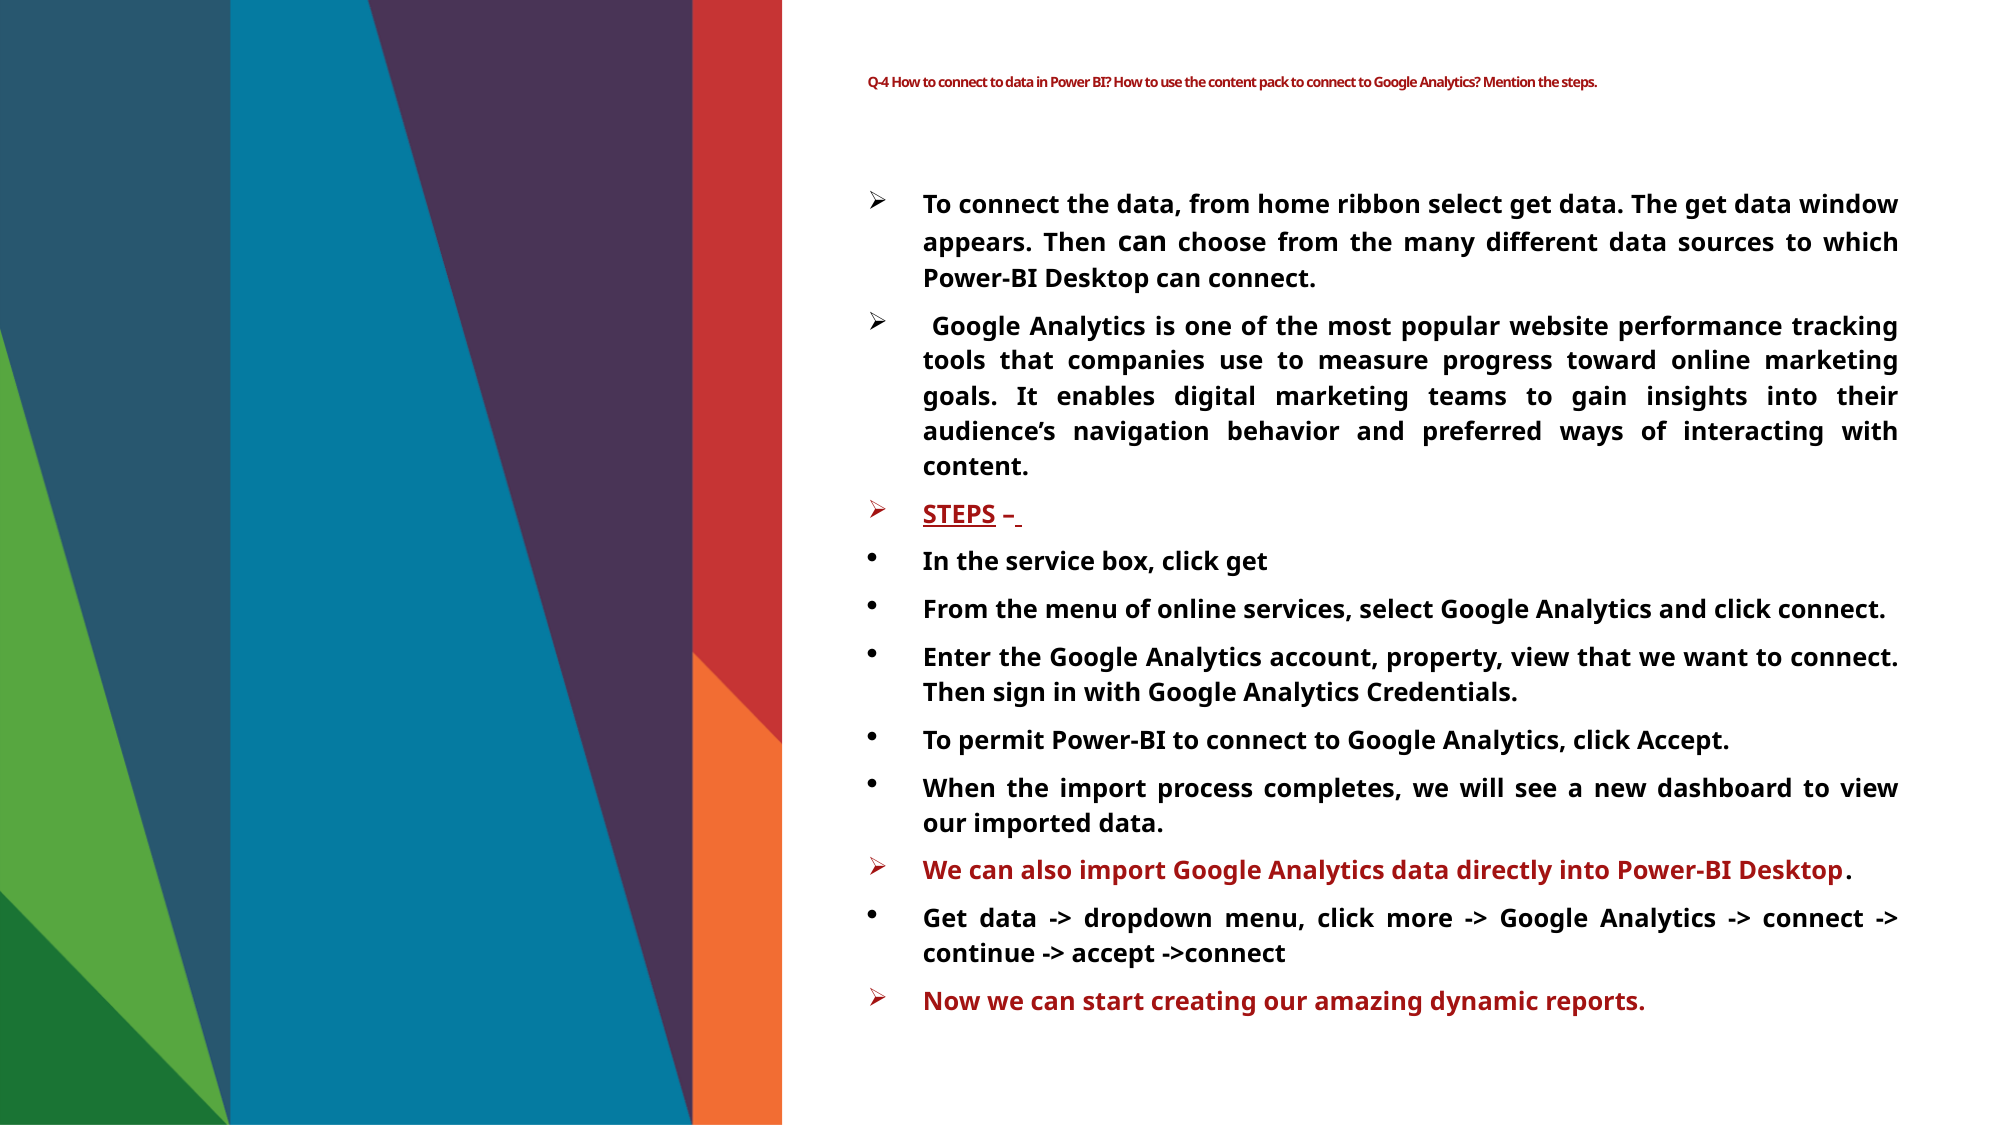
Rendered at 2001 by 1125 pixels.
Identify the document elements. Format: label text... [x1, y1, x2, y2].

list To connect the data, from home ribbon select get data. The get data window appears. Then can choose from the many different data sources to which Power-BI Desktop can connect. Google Analytics is one of the most popular website performance tracking tools that companies use to measure progress toward online marketing goals. It enables digital marketing teams to gain insights into their audience’s navigation behavior and preferred ways of interacting with content. STEPS – In the service box, click get From the menu of online services, select Google Analytics and click connect. Enter the Google Analytics account, property, view that we want to connect. Then sign in with Google Analytics Credentials. To permit Power-BI to connect to Google Analytics, click Accept. When the import process completes, we will see a new dashboard to view our imported data. We can also import Google Analytics data directly into Power-BI Desktop. Get data -> dropdown menu, click more -> Google Analytics -> connect -> continue -> accept ->connect Now we can start creating our amazing dynamic reports. [852, 176, 1916, 1040]
title Q-4 How to connect to data in Power BI? How to use the content pack to connect to Google Analytics? Mention the steps. [852, 67, 1958, 177]
picture [368, 0, 783, 1125]
picture [0, 0, 230, 1125]
